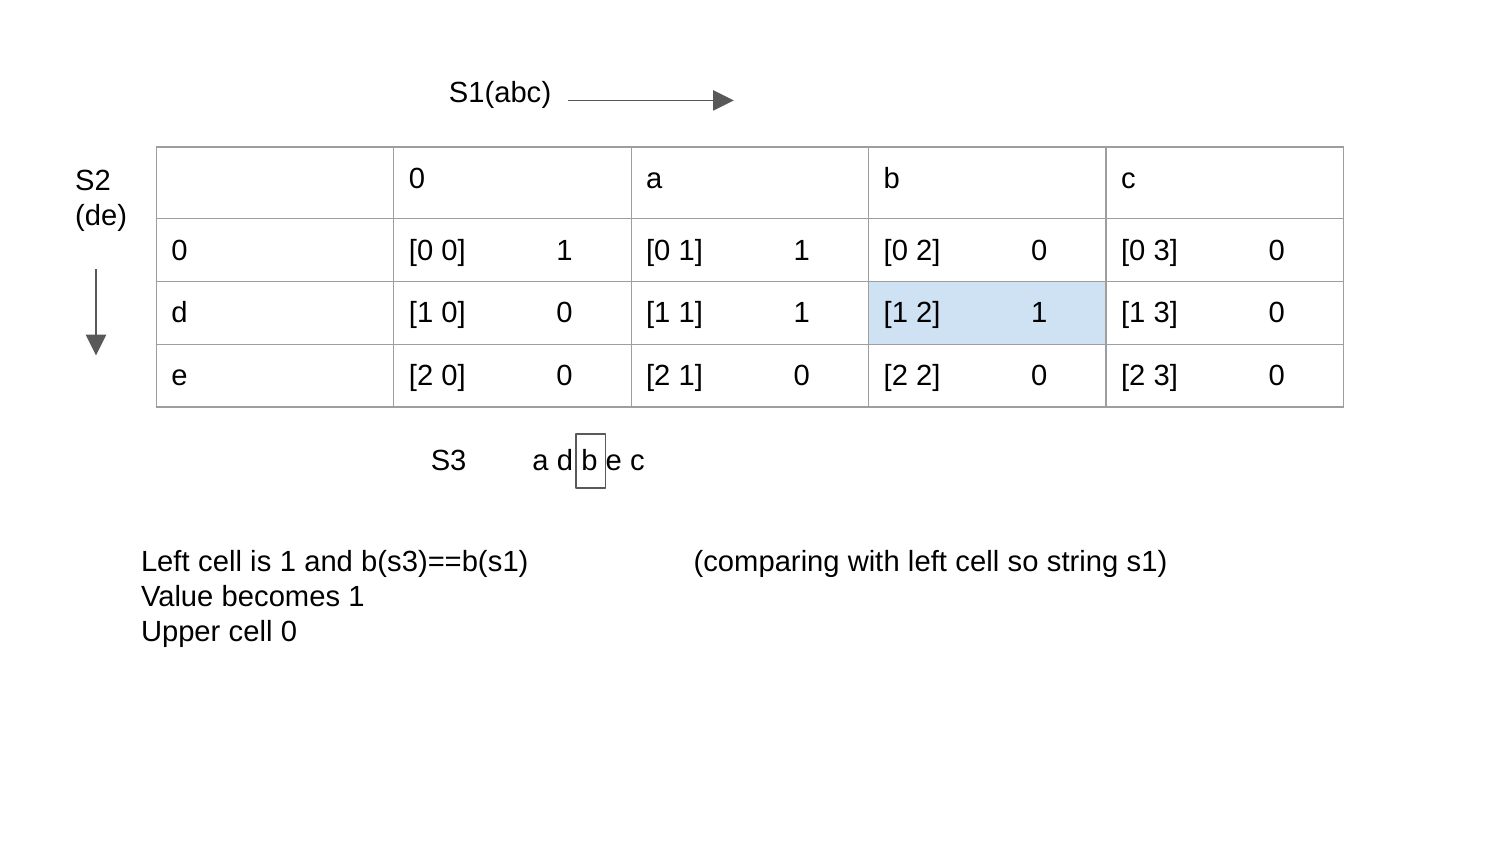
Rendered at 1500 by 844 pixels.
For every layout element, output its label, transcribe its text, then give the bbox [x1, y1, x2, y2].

table_cell e [157, 345, 393, 406]
table_cell [1 2] 1 [869, 282, 1105, 344]
text_box [575, 433, 606, 489]
table_cell [2 0] 0 [394, 345, 631, 406]
text_box Left cell is 1 and b(s3)==b(s1) (comparing with left cell so string s1) Value becomes 1 Upper cell 0 [125, 527, 1344, 720]
table_cell [2 1] 0 [632, 345, 868, 406]
table_cell 0 [157, 219, 393, 281]
table_cell [0 2] 0 [869, 219, 1105, 281]
table_cell [1 1] 1 [632, 282, 868, 344]
text_box S1(abc) [433, 58, 1262, 121]
table_header c [1107, 148, 1343, 218]
table_cell [1 3] 0 [1107, 282, 1343, 344]
table_cell [2 2] 0 [869, 345, 1105, 406]
table_header a [632, 148, 868, 218]
text_box S3 a d b e c [415, 426, 1118, 489]
table_cell [1 0] 0 [394, 282, 631, 344]
table_header 0 [394, 148, 631, 218]
table_cell d [157, 282, 393, 344]
table_cell [0 0] 1 [394, 219, 631, 281]
table_header b [869, 148, 1105, 218]
text_box S2 (de) [60, 146, 157, 404]
table_cell [2 3] 0 [1107, 345, 1343, 406]
table_header [157, 148, 393, 218]
table_cell [0 3] 0 [1107, 219, 1343, 281]
table_cell [0 1] 1 [632, 219, 868, 281]
